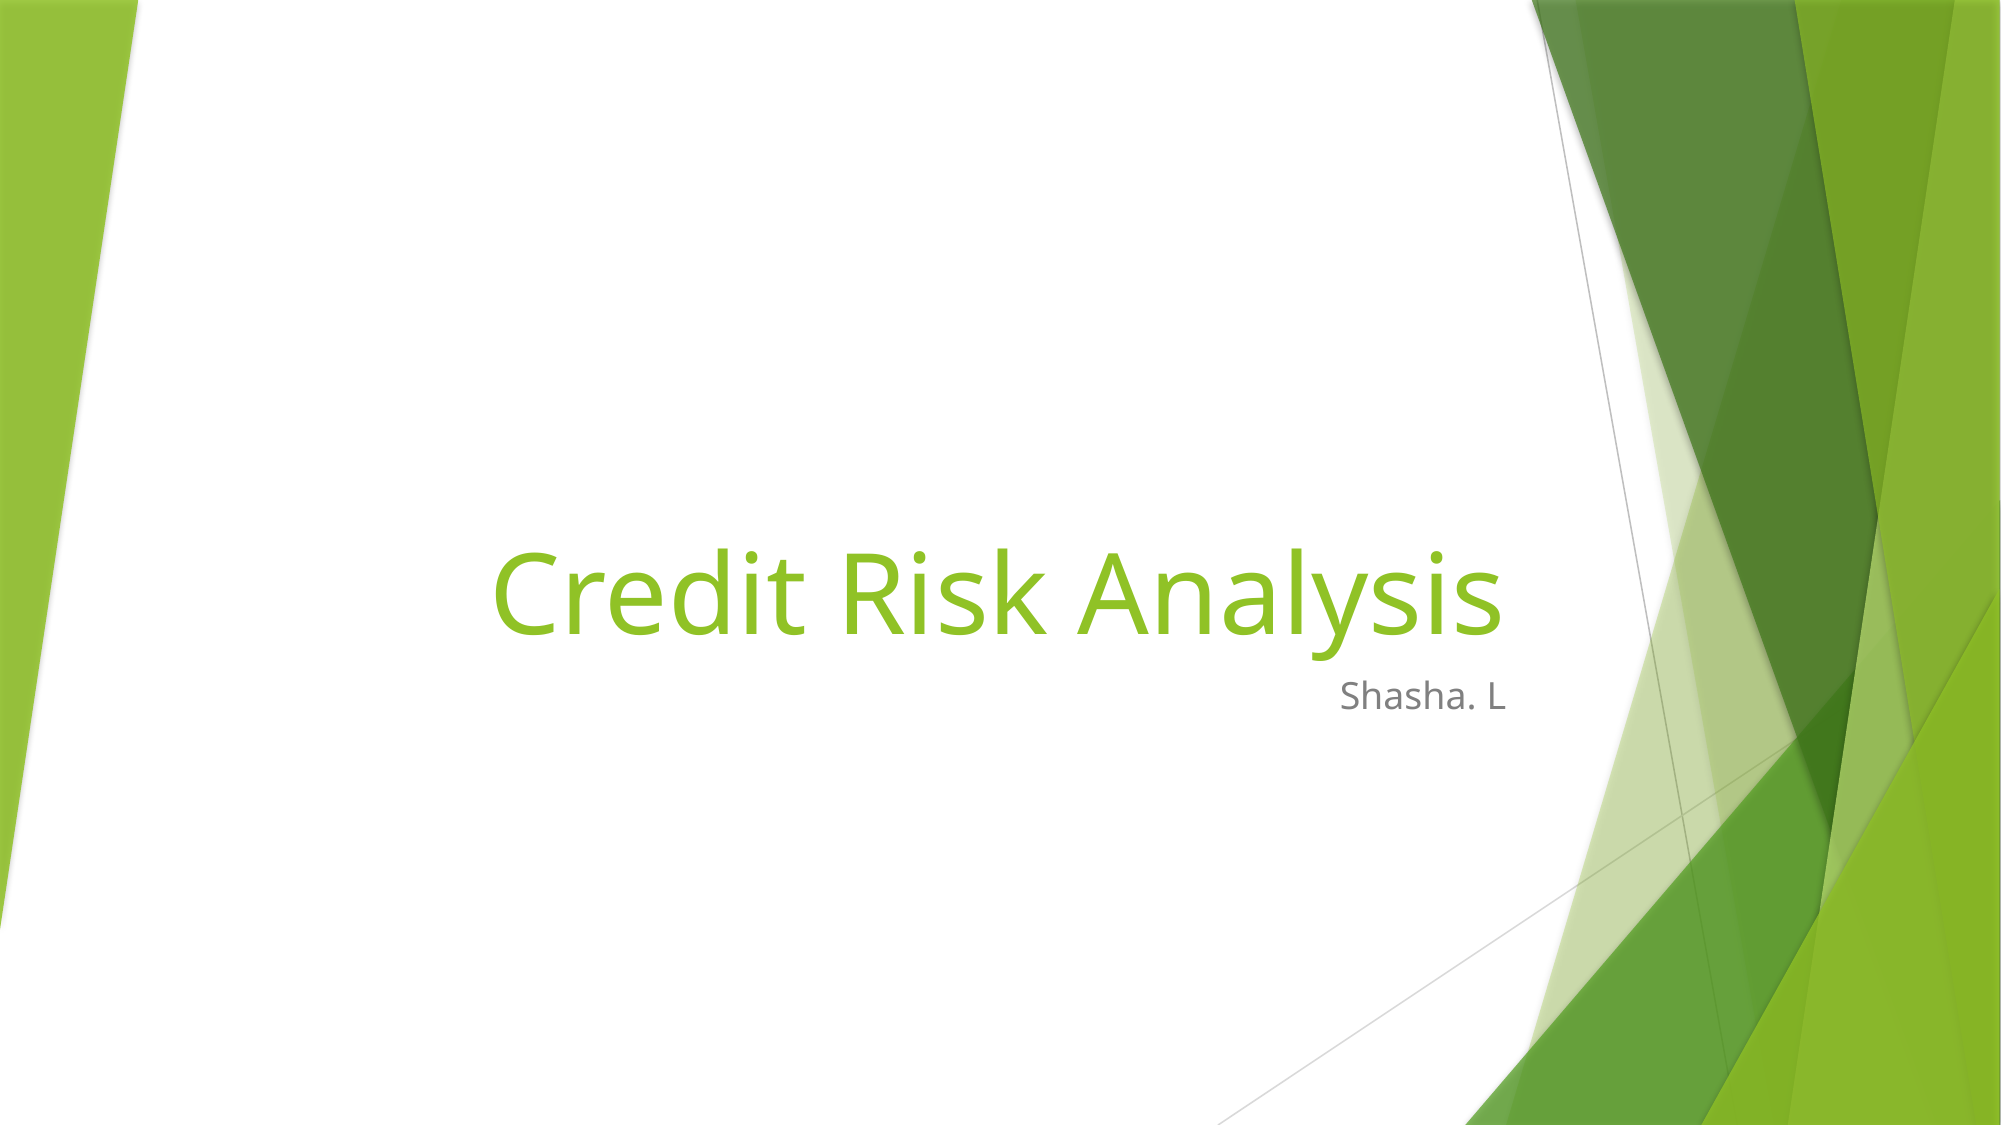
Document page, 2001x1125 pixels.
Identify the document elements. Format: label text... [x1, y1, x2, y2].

title Credit Risk Analysis [247, 394, 1522, 664]
subtitle Shasha. L [247, 664, 1522, 845]
